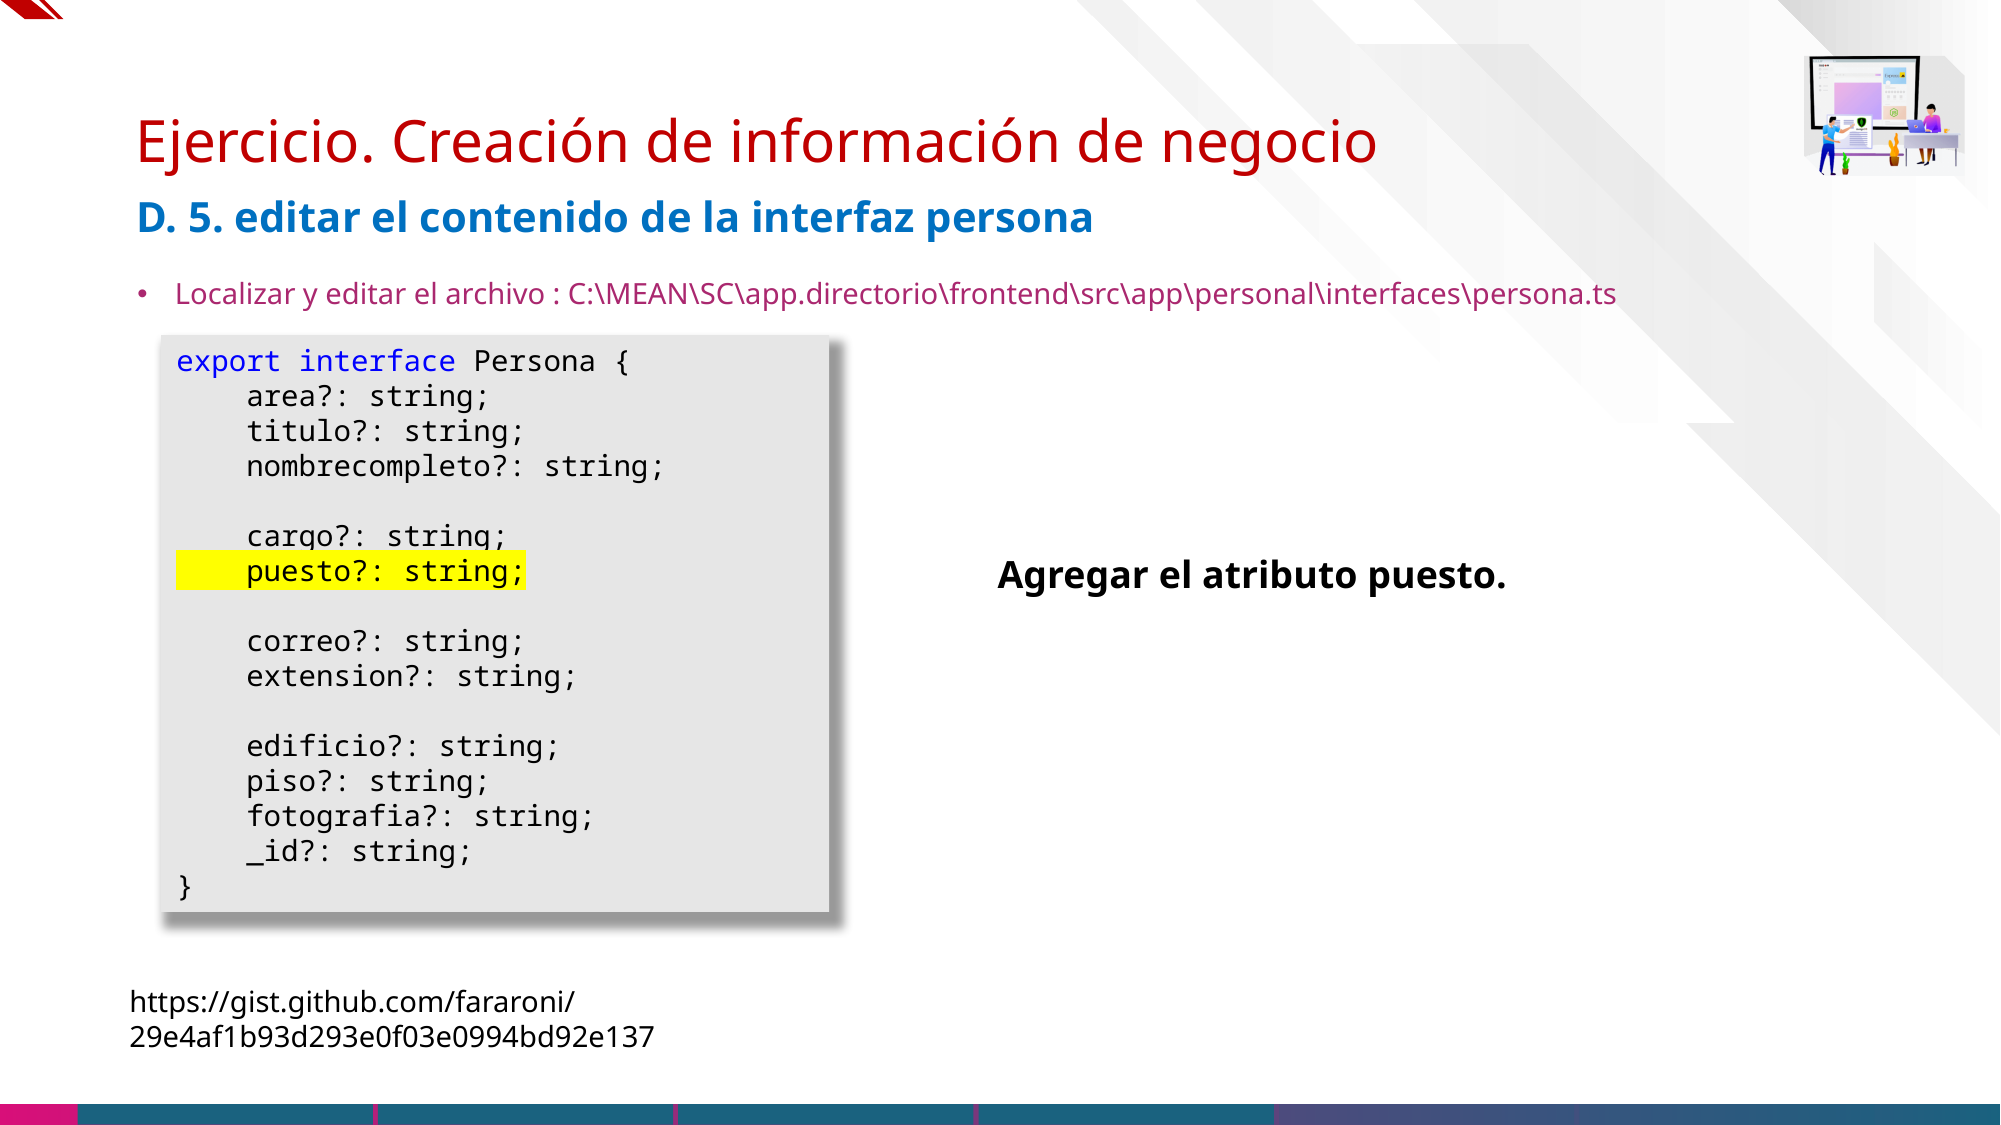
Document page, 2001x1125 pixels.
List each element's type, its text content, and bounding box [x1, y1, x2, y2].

list export interface Persona { area?: string; titulo?: string; nombrecompleto?: string; cargo?: string; puesto?: string; correo?: string; extension?: string; edificio?: string; piso?: string; fotografia?: string; _id?: string; } [161, 335, 830, 912]
title Ejercicio. Creación de información de negocio [135, 112, 1764, 176]
list Localizar y editar el archivo : C:\MEAN\SC\app.directorio\frontend\src\app\personal\interfaces\persona.ts [137, 271, 1765, 319]
picture [1804, 55, 1965, 176]
list D. 5. editar el contenido de la interfaz persona [135, 191, 1764, 255]
text_box https://gist.github.com/fararoni/29e4af1b93d293e0f03e0994bd92e137 [114, 976, 1115, 1061]
text_box Agregar el atributo puesto. [982, 543, 1523, 604]
